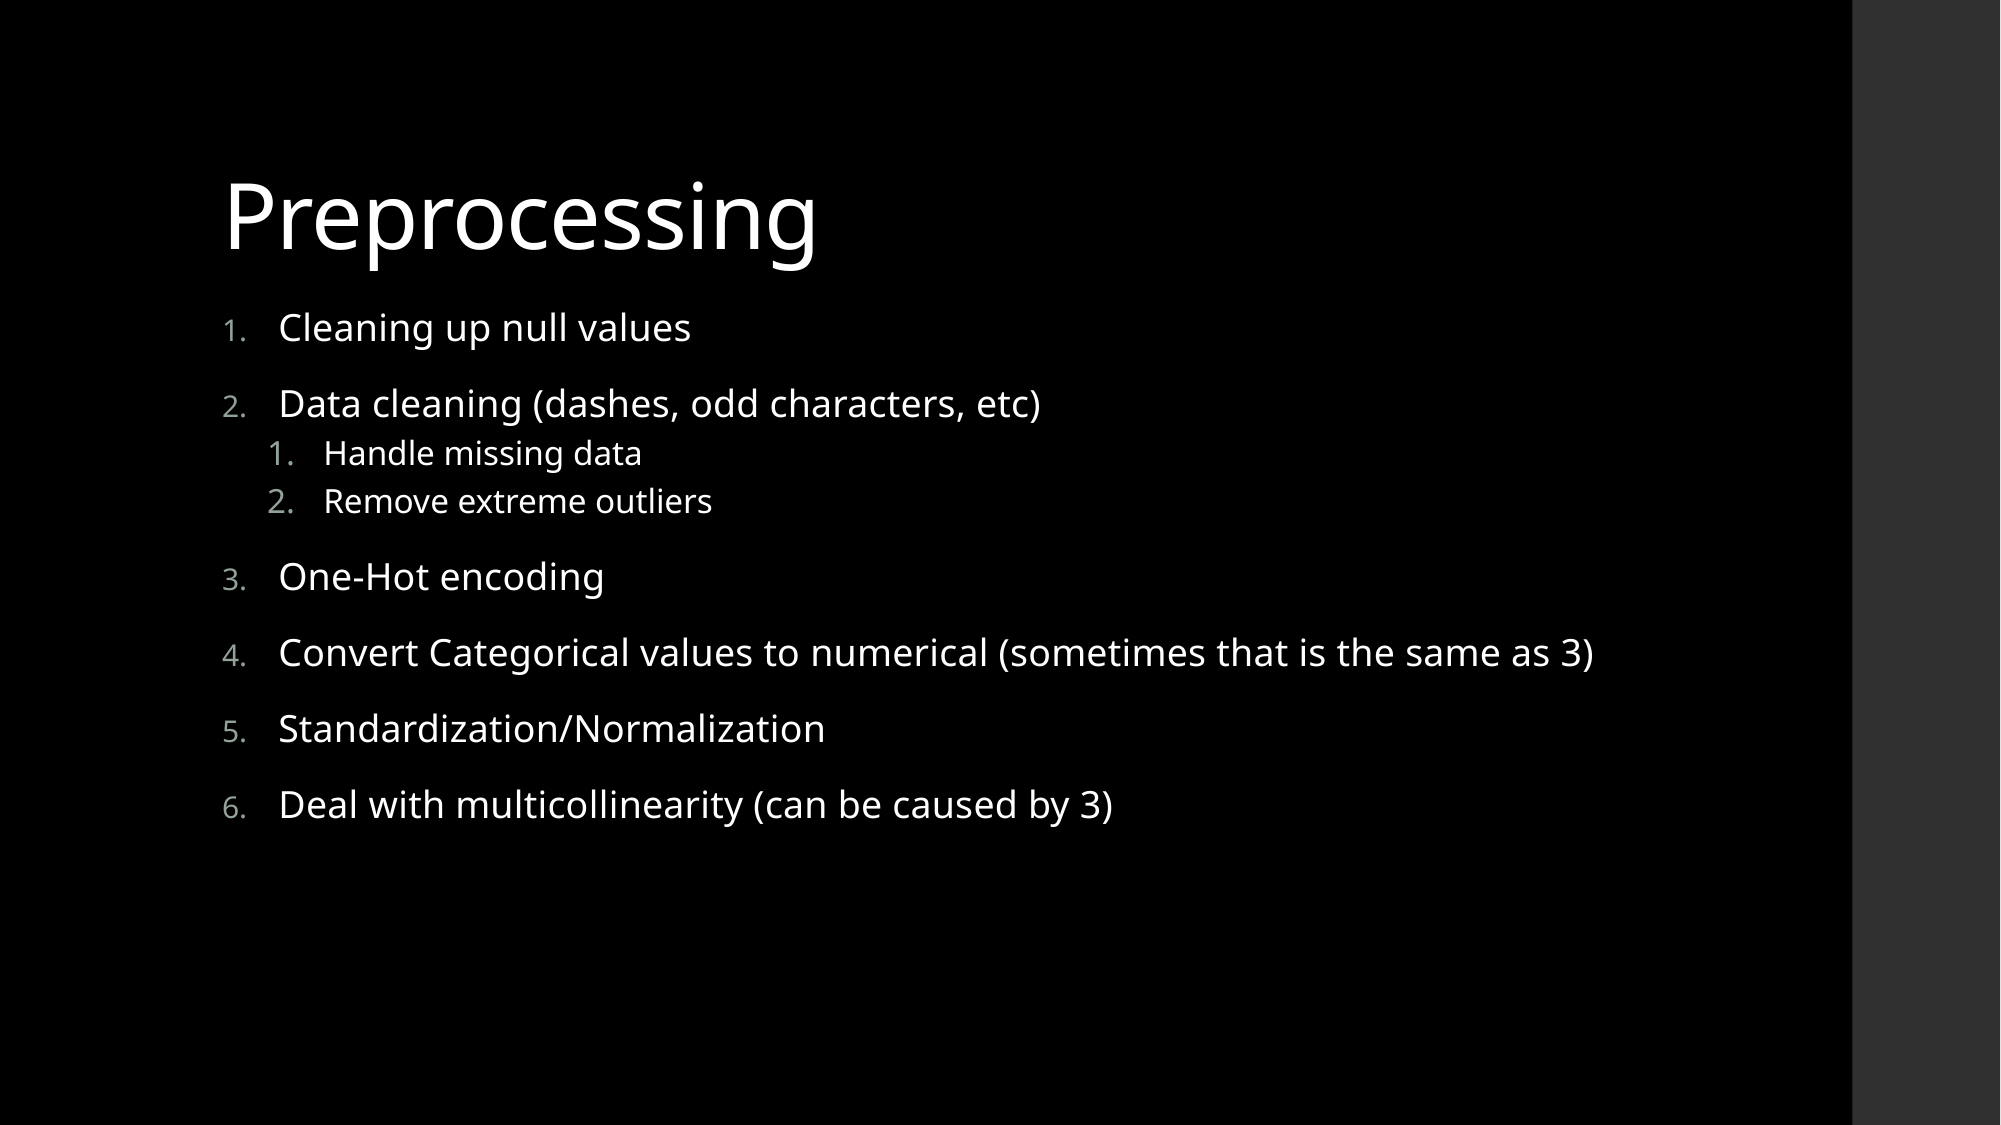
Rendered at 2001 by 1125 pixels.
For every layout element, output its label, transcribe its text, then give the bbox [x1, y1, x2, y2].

list Cleaning up null values Data cleaning (dashes, odd characters, etc) Handle missing data Remove extreme outliers One-Hot encoding Convert Categorical values to numerical (sometimes that is the same as 3) Standardization/Normalization Deal with multicollinearity (can be caused by 3) [206, 299, 1617, 1014]
title Preprocessing [206, 60, 1797, 278]
